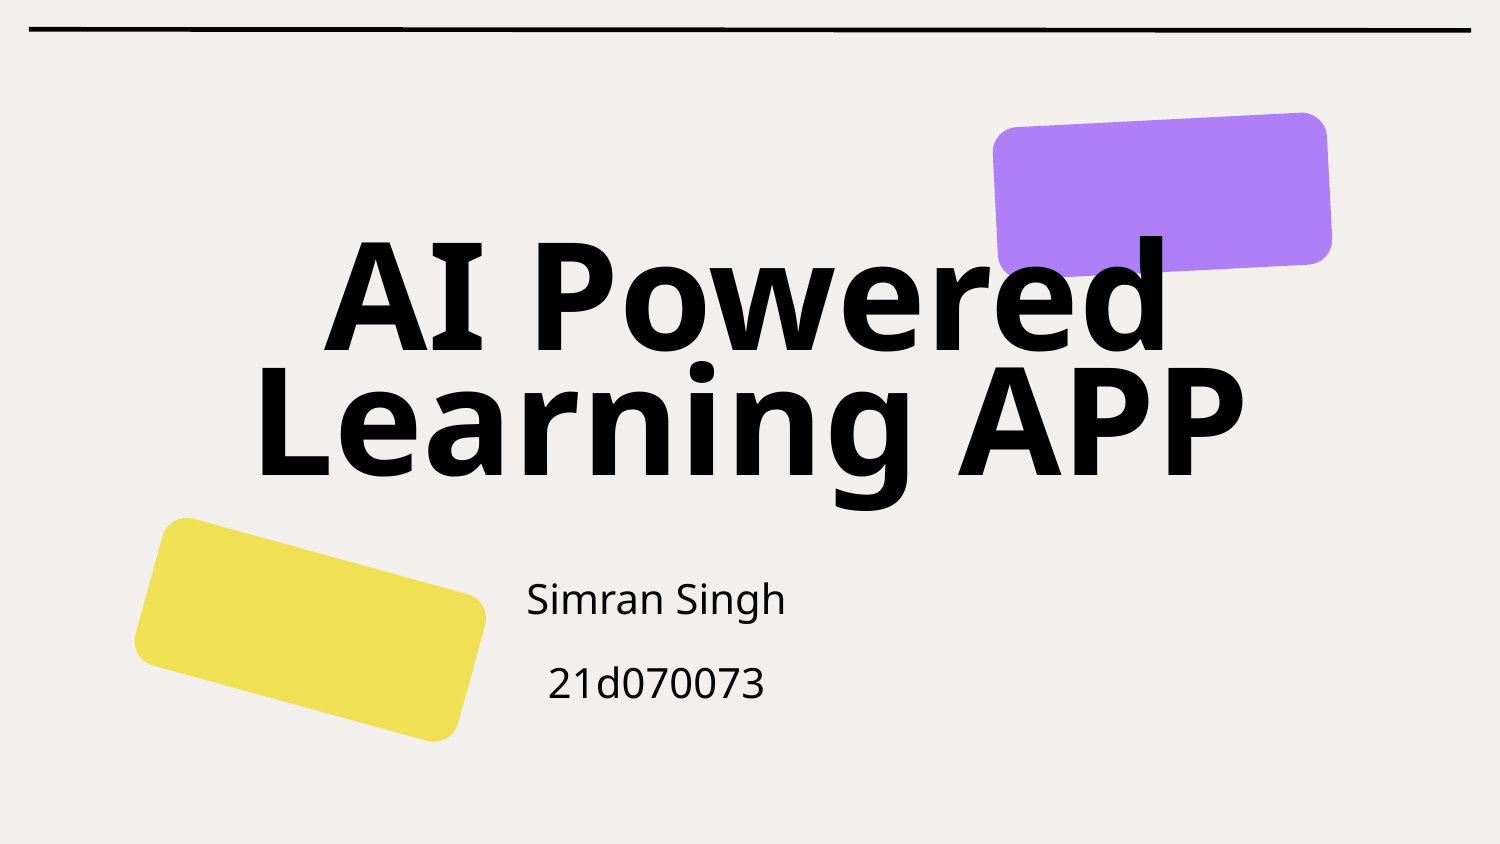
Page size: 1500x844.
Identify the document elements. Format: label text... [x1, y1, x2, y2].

text_box [992, 112, 1332, 234]
text_box Simran Singh 21d070073 [436, 550, 929, 723]
text_box [134, 610, 459, 742]
title AI Powered Learning APP [102, 234, 1398, 610]
